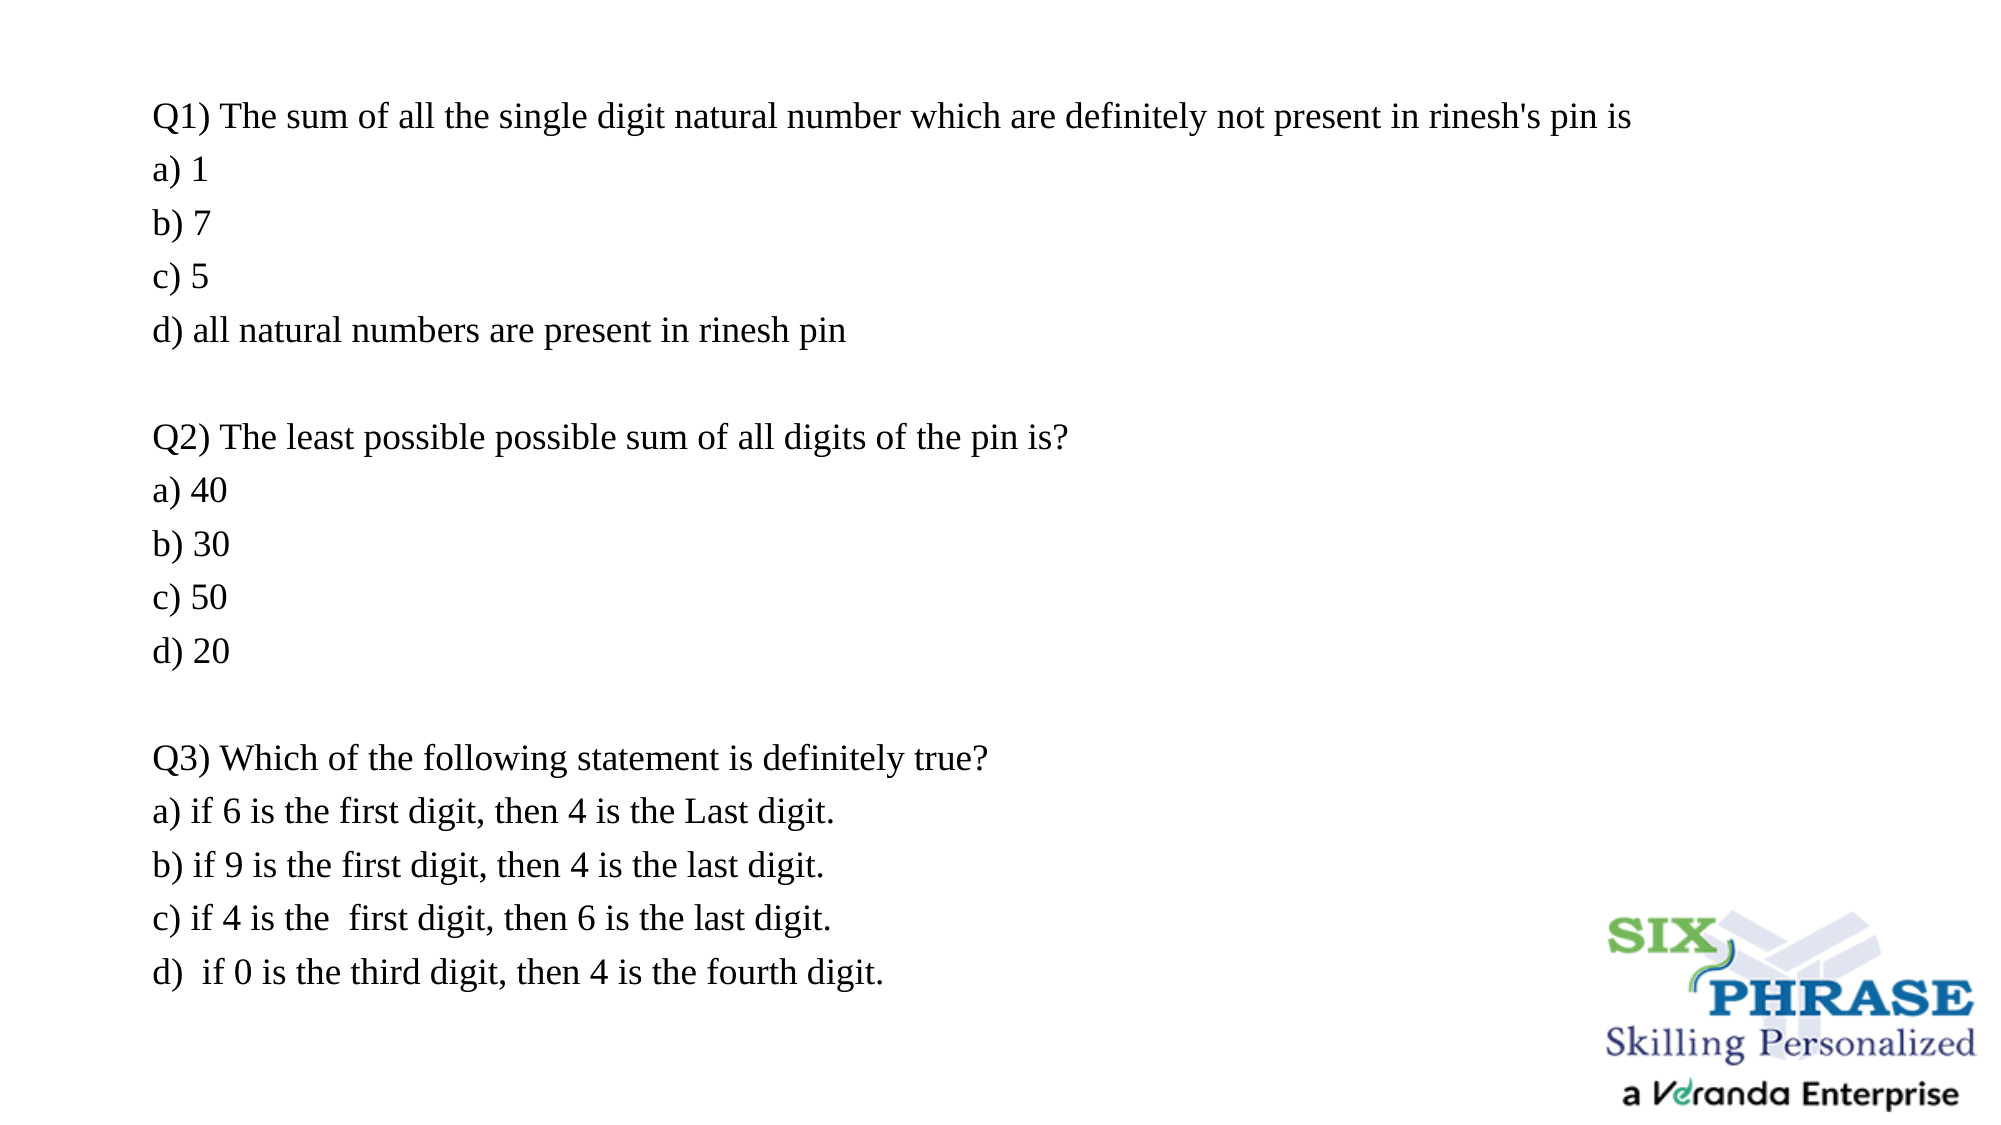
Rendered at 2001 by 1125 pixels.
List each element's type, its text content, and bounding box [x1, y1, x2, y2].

list Q1) The sum of all the single digit natural number which are definitely not present in rinesh's pin is a) 1 b) 7 c) 5 d) all natural numbers are present in rinesh pin Q2) The least possible possible sum of all digits of the pin is? a) 40 b) 30 c) 50 d) 20 Q3) Which of the following statement is definitely true? a) if 6 is the first digit, then 4 is the Last digit. b) if 9 is the first digit, then 4 is the last digit. c) if 4 is the first digit, then 6 is the last digit. d) if 0 is the third digit, then 4 is the fourth digit. [137, 88, 1863, 1014]
picture [1585, 894, 2000, 1125]
